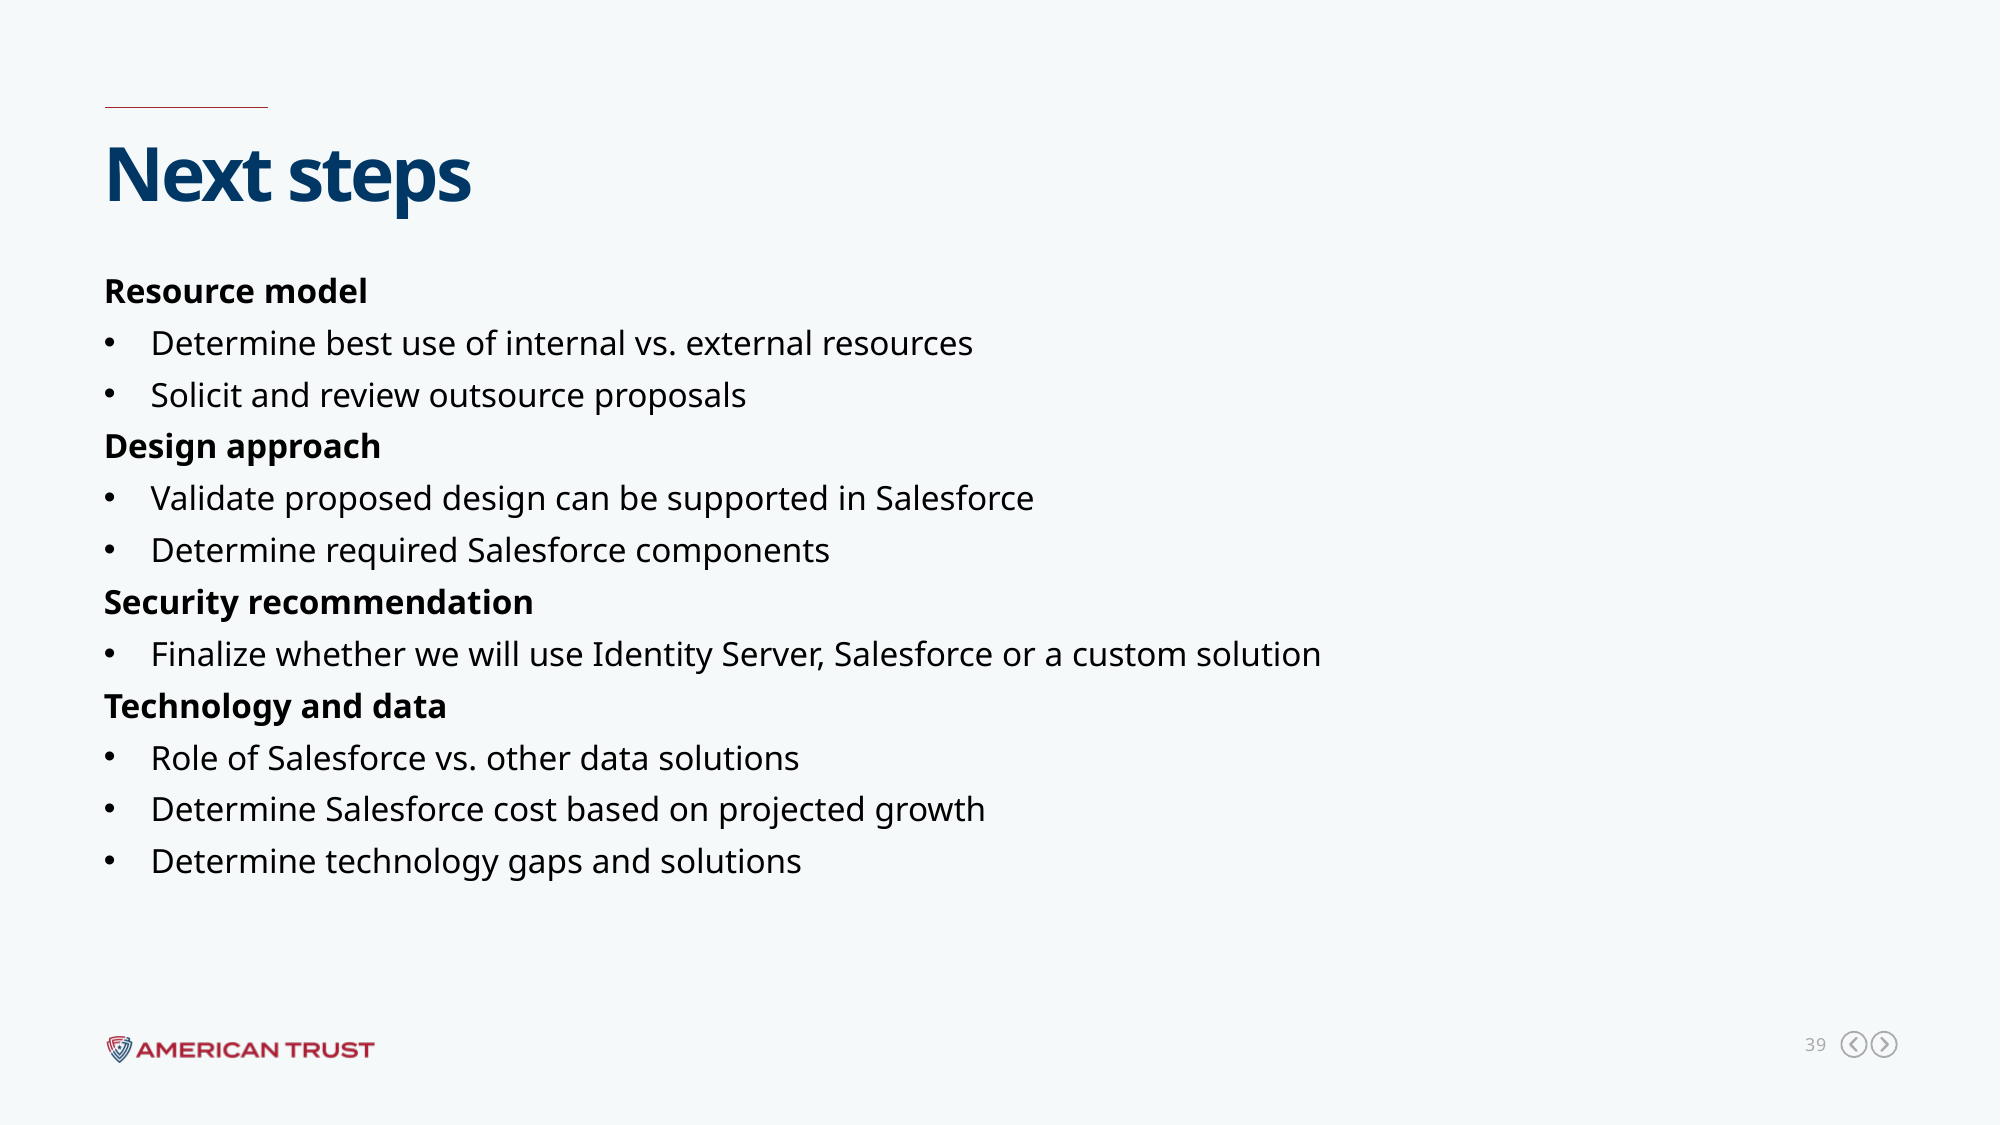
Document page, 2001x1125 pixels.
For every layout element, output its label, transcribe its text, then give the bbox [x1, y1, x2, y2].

text_box Resource model Determine best use of internal vs. external resources Solicit and review outsource proposals Design approach Validate proposed design can be supported in Salesforce Determine required Salesforce components Security recommendation Finalize whether we will use Identity Server, Salesforce or a custom solution Technology and data Role of Salesforce vs. other data solutions Determine Salesforce cost based on projected growth Determine technology gaps and solutions [103, 258, 1883, 881]
list Next steps [103, 125, 1919, 212]
picture [102, 1034, 379, 1066]
